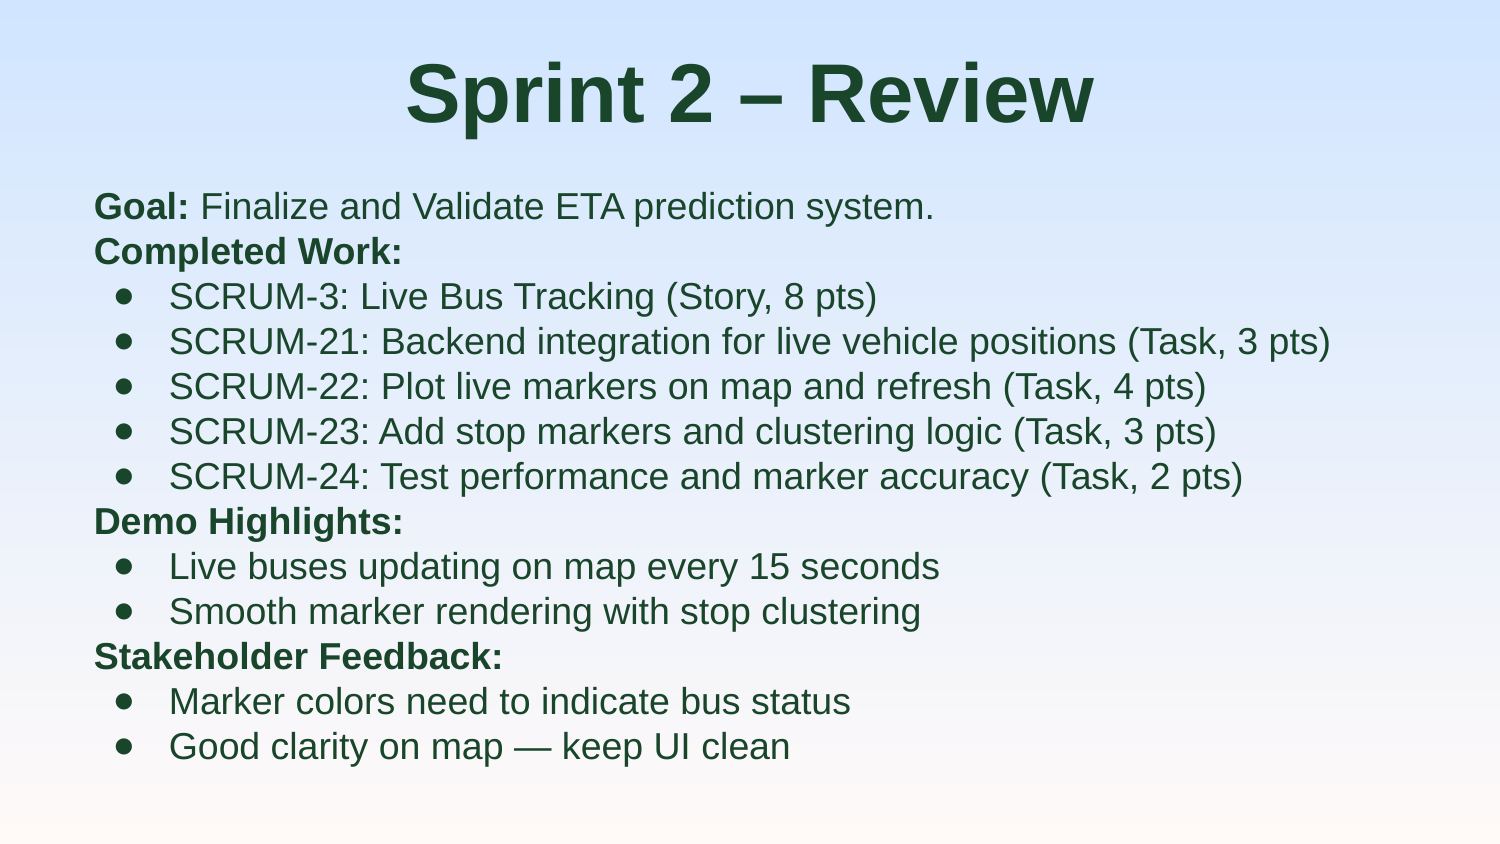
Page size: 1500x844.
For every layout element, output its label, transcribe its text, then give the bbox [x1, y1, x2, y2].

text_box Goal: Finalize and Validate ETA prediction system. Completed Work: SCRUM-3: Live Bus Tracking (Story, 8 pts) SCRUM-21: Backend integration for live vehicle positions (Task, 3 pts) SCRUM-22: Plot live markers on map and refresh (Task, 4 pts) SCRUM-23: Add stop markers and clustering logic (Task, 3 pts) SCRUM-24: Test performance and marker accuracy (Task, 2 pts) Demo Highlights: Live buses updating on map every 15 seconds Smooth marker rendering with stop clustering Stakeholder Feedback: Marker colors need to indicate bus status Good clarity on map — keep UI clean [78, 166, 1422, 844]
title Sprint 2 – Review [51, 11, 1449, 167]
